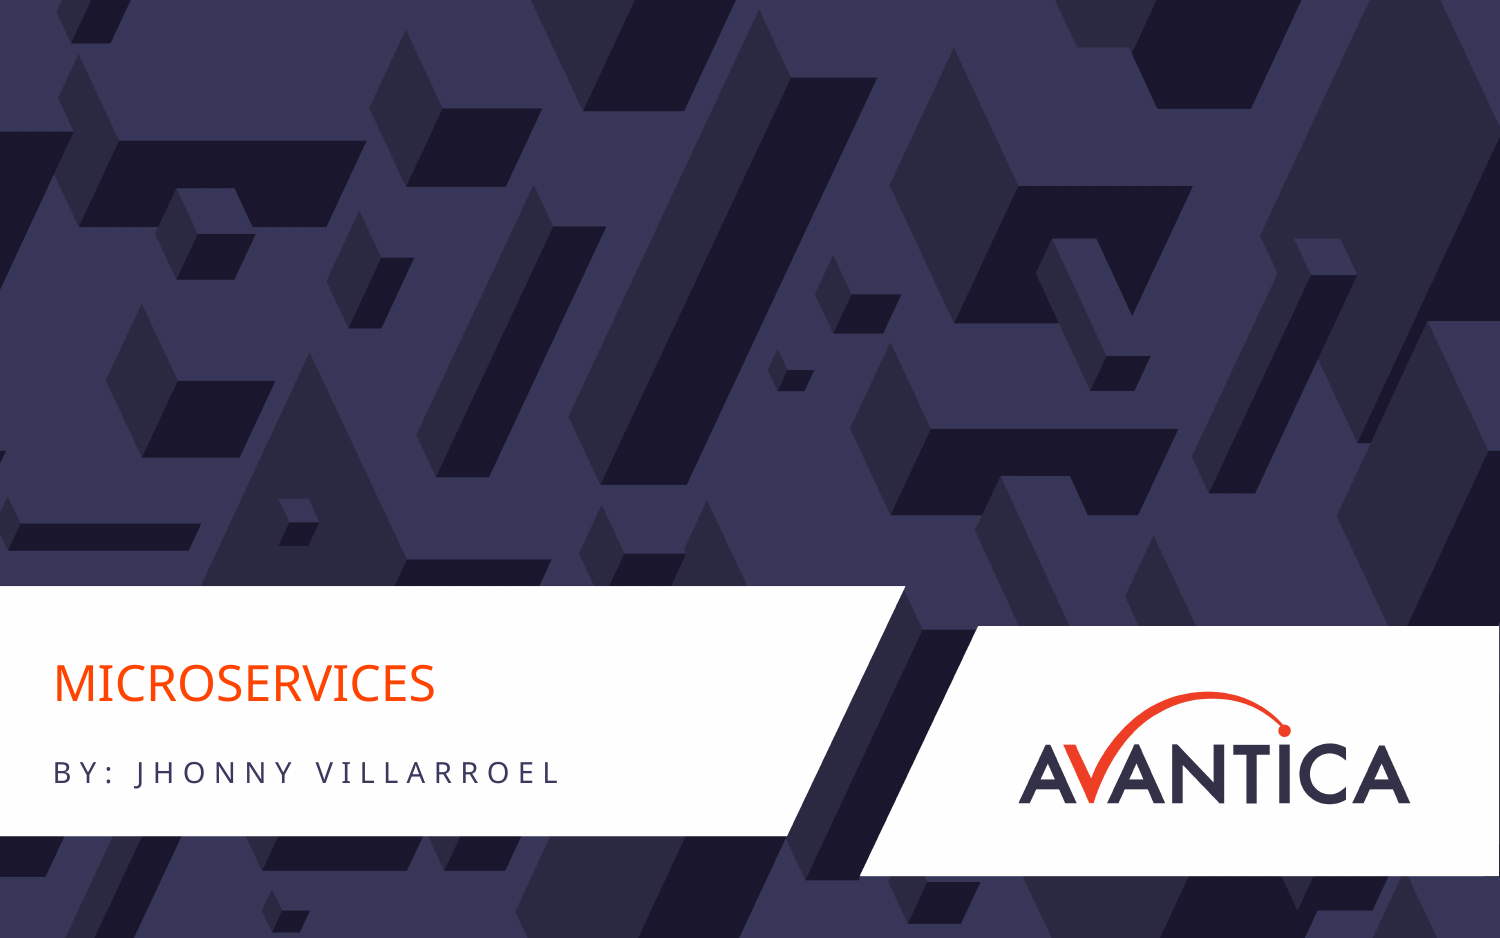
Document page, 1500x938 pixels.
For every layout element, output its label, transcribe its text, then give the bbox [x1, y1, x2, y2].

picture [0, 0, 1500, 938]
title MICROSERVICES [37, 625, 789, 714]
subtitle By: Jhonny Villarroel [37, 752, 692, 800]
